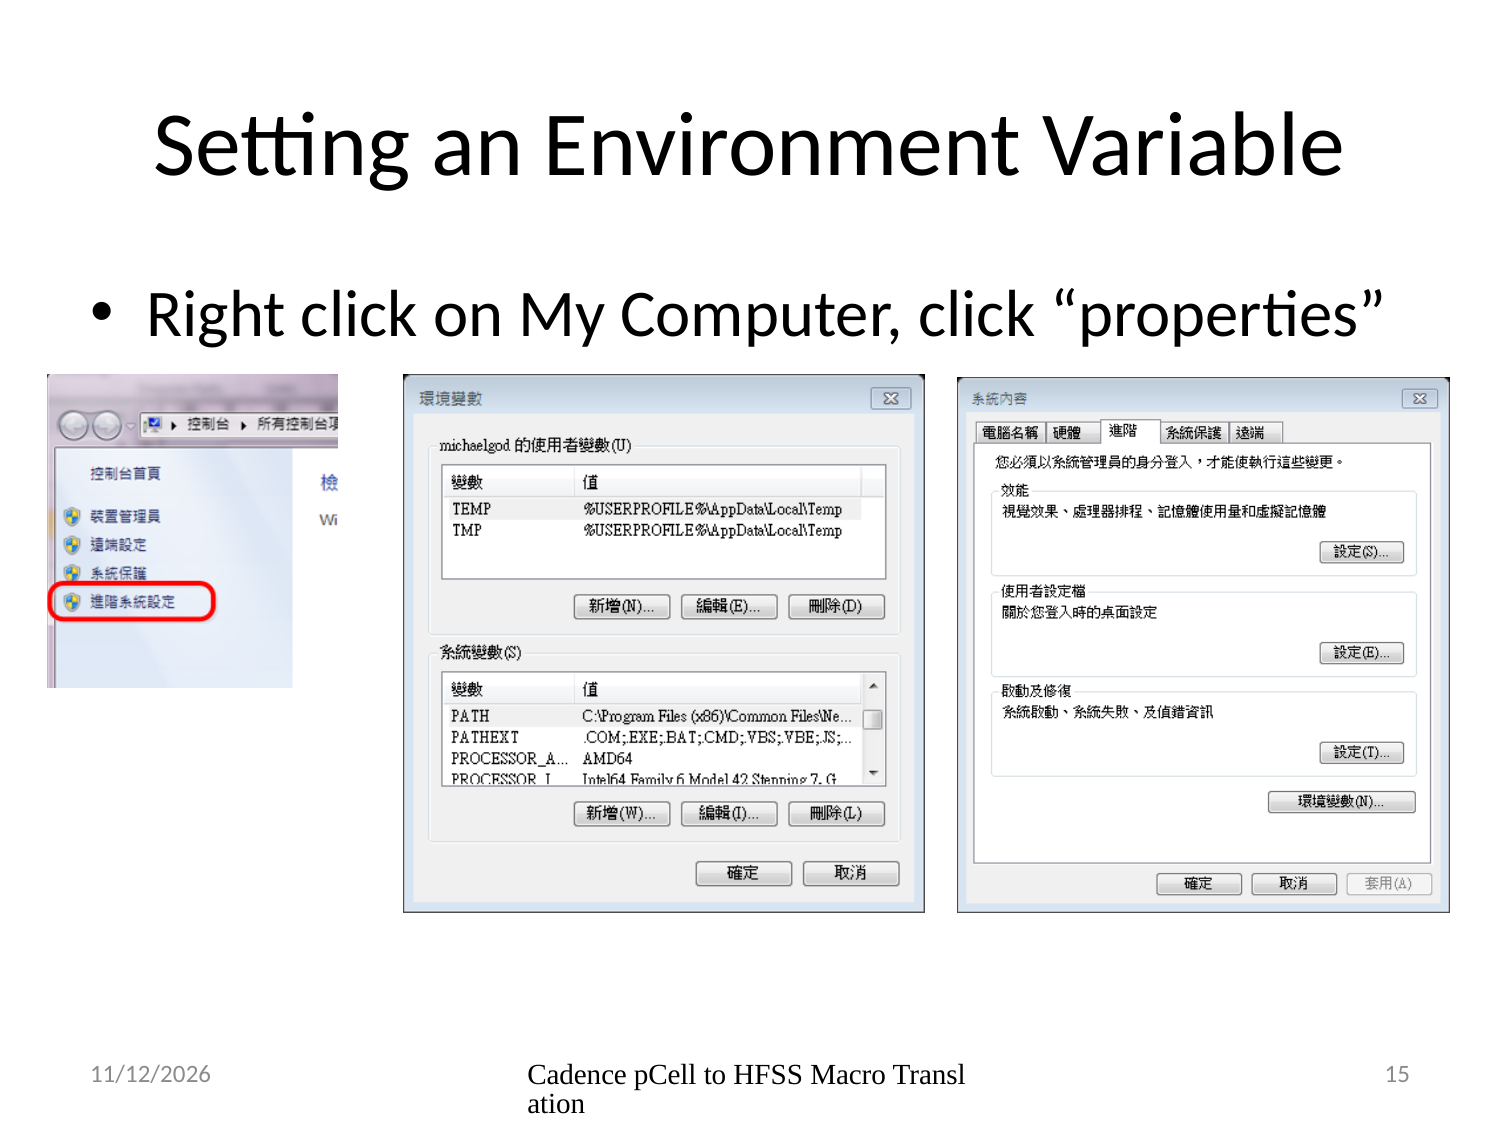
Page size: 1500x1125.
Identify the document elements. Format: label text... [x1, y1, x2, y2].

picture [403, 374, 926, 913]
list Right click on My Computer, click “properties” [75, 262, 1425, 1005]
title Setting an Environment Variable [75, 45, 1425, 233]
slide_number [75, 1042, 425, 1103]
picture [957, 376, 1451, 913]
picture [47, 374, 338, 688]
slide_number 15 [1074, 1042, 1425, 1103]
footer Cadence pCell to HFSS Macro Translation [512, 1042, 988, 1103]
